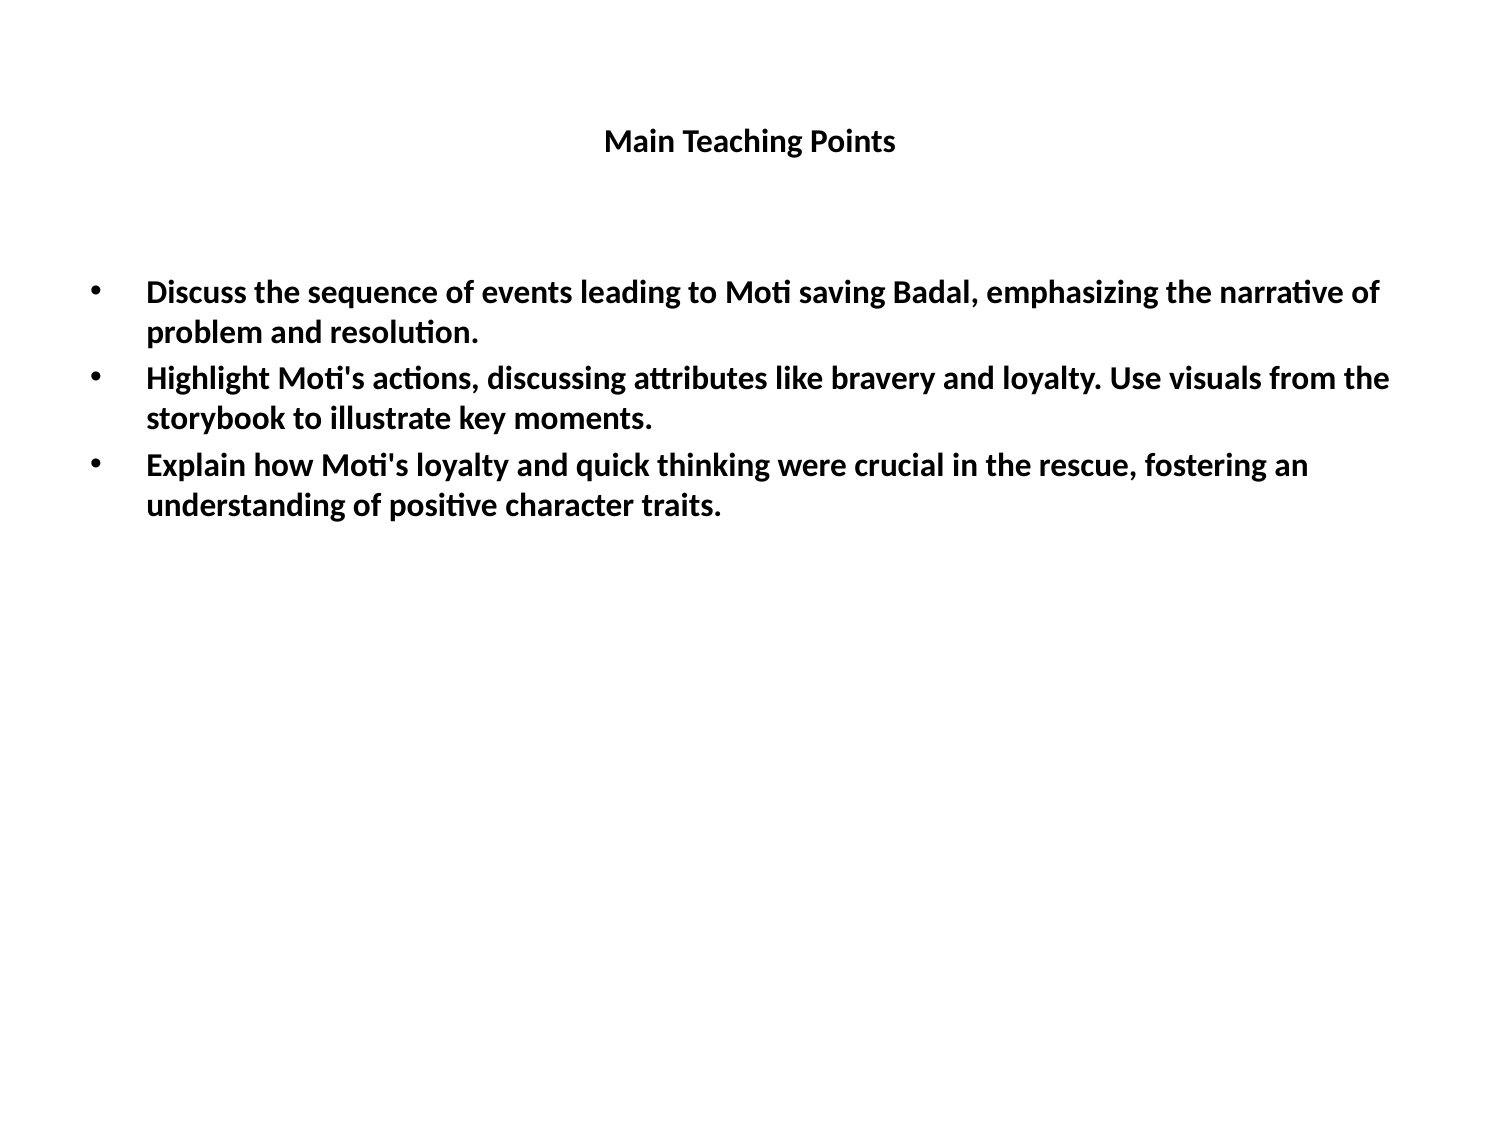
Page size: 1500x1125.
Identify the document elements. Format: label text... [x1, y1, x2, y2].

title Main Teaching Points [75, 45, 1425, 233]
list Discuss the sequence of events leading to Moti saving Badal, emphasizing the narrative of problem and resolution. Highlight Moti's actions, discussing attributes like bravery and loyalty. Use visuals from the storybook to illustrate key moments. Explain how Moti's loyalty and quick thinking were crucial in the rescue, fostering an understanding of positive character traits. [75, 262, 1425, 1005]
